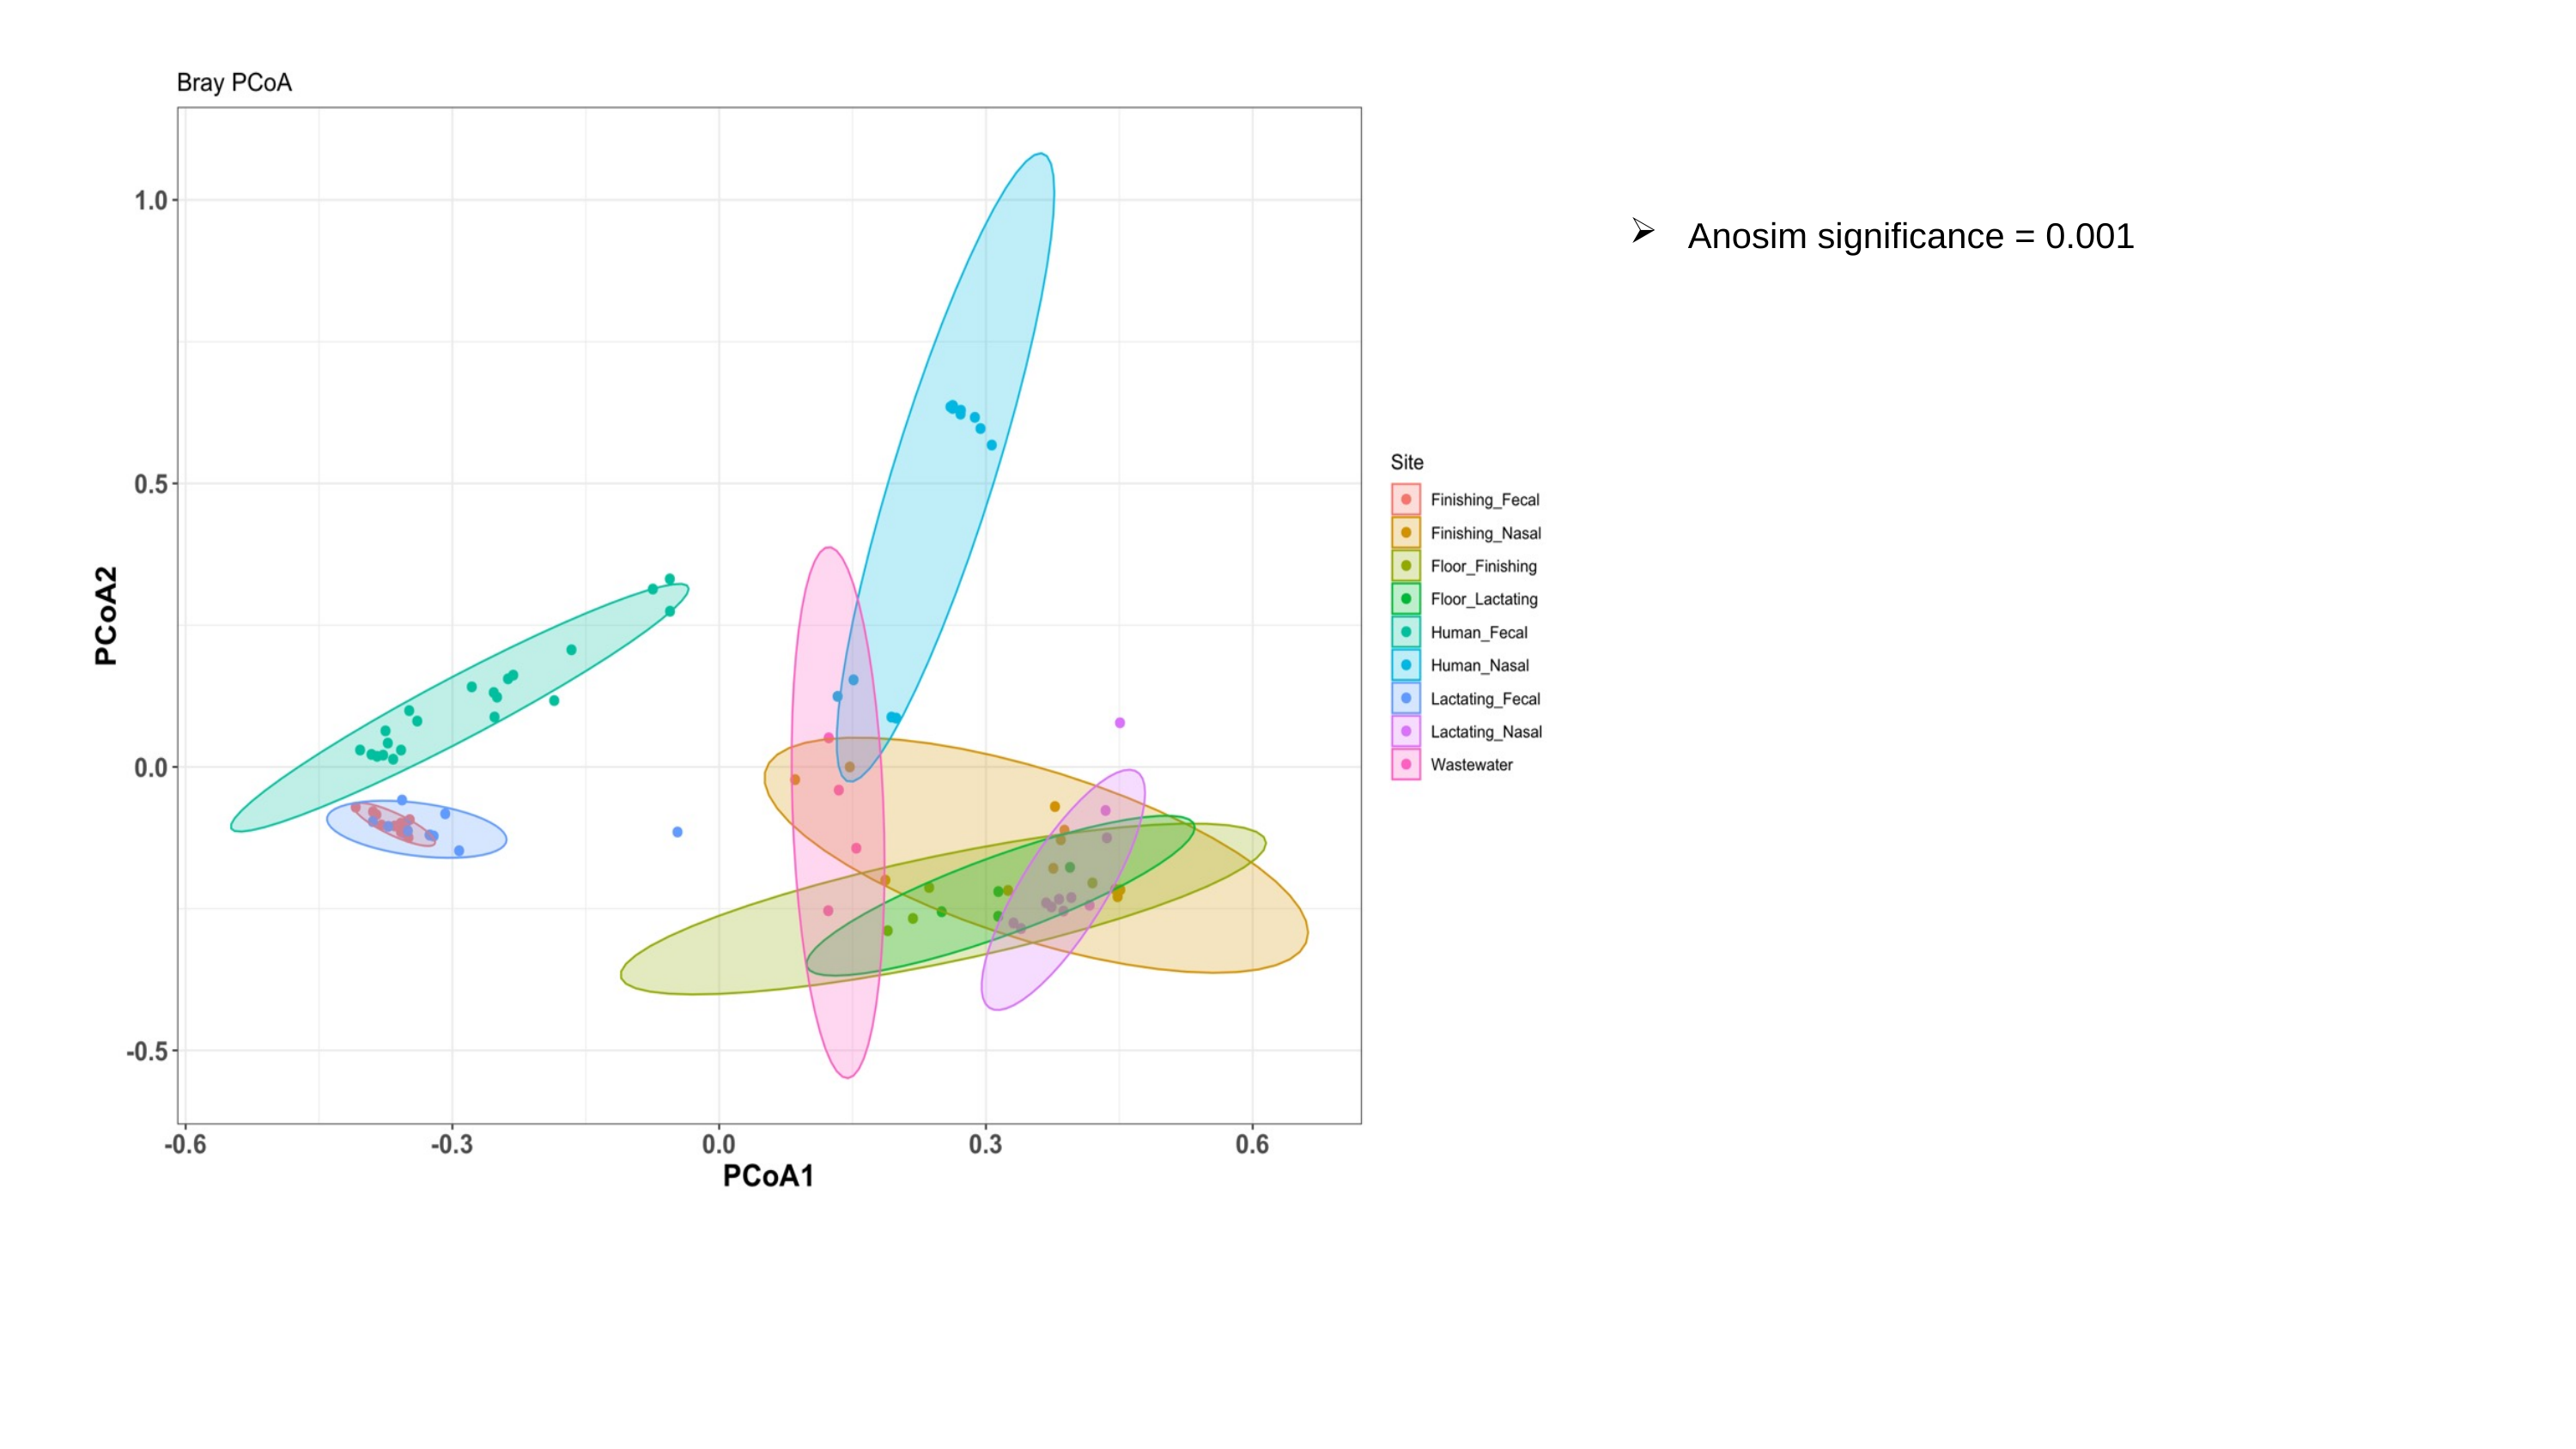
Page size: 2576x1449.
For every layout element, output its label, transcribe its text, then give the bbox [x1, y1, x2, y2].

picture [86, 62, 1571, 1203]
text_box Anosim significance = 0.001 [1617, 206, 2337, 263]
